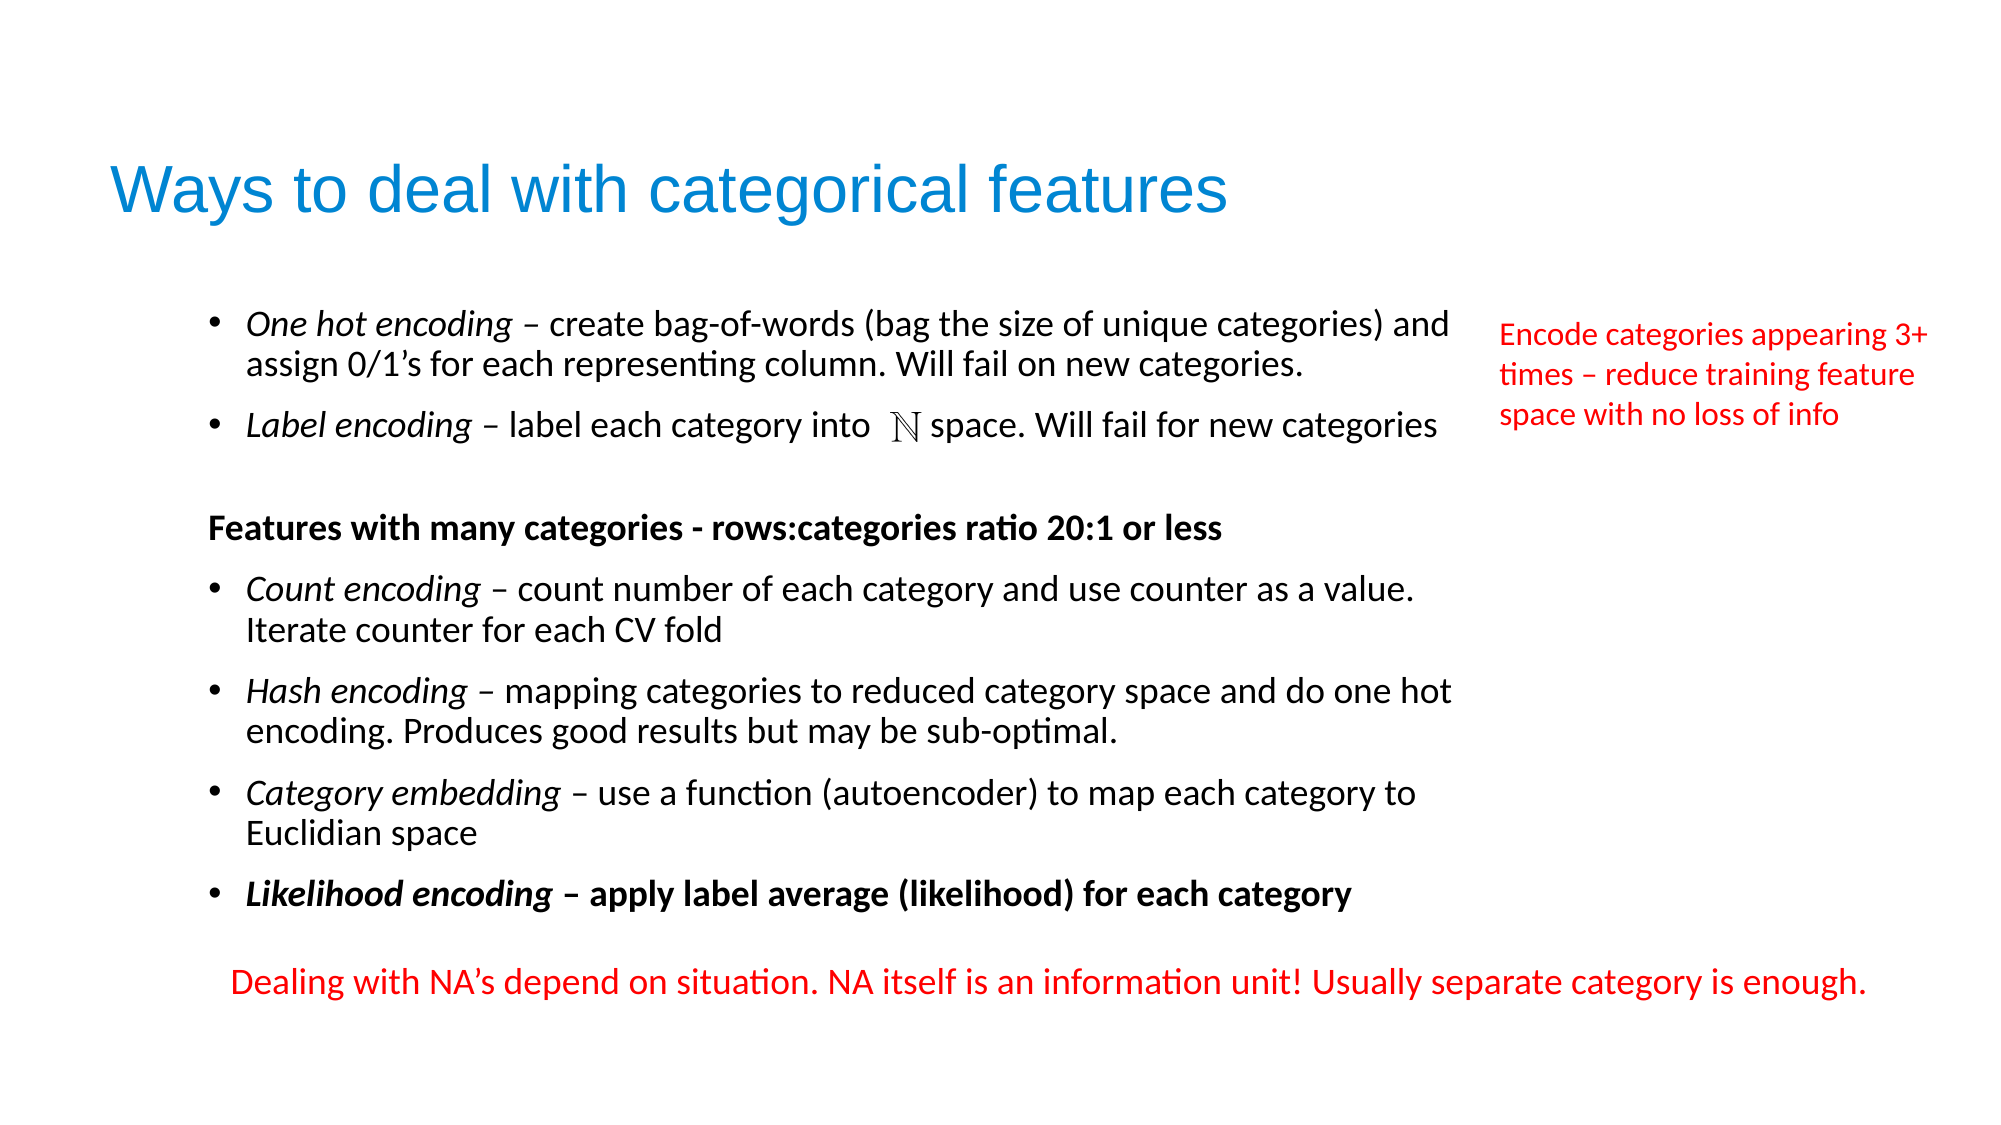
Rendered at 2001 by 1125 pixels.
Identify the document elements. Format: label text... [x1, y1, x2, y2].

text_box Encode categories appearing 3+ times – reduce training feature space with no loss of info [1484, 305, 1950, 440]
picture [890, 412, 922, 442]
text_box Ways to deal with categorical features [95, 138, 1246, 233]
text_box Dealing with NA’s depend on situation. NA itself is an information unit! Usually separate category is enough. [215, 949, 1894, 1010]
list One hot encoding – create bag-of-words (bag the size of unique categories) and assign 0/1’s for each representing column. Will fail on new categories. Label encoding – label each category into space. Will fail for new categories Features with many categories - rows:categories ratio 20:1 or less Count encoding – count number of each category and use counter as a value. Iterate counter for each CV fold Hash encoding – mapping categories to reduced category space and do one hot encoding. Produces good results but may be sub-optimal. Category embedding – use a function (autoencoder) to map each category to Euclidian space Likelihood encoding – apply label average (likelihood) for each category [193, 296, 1520, 1011]
